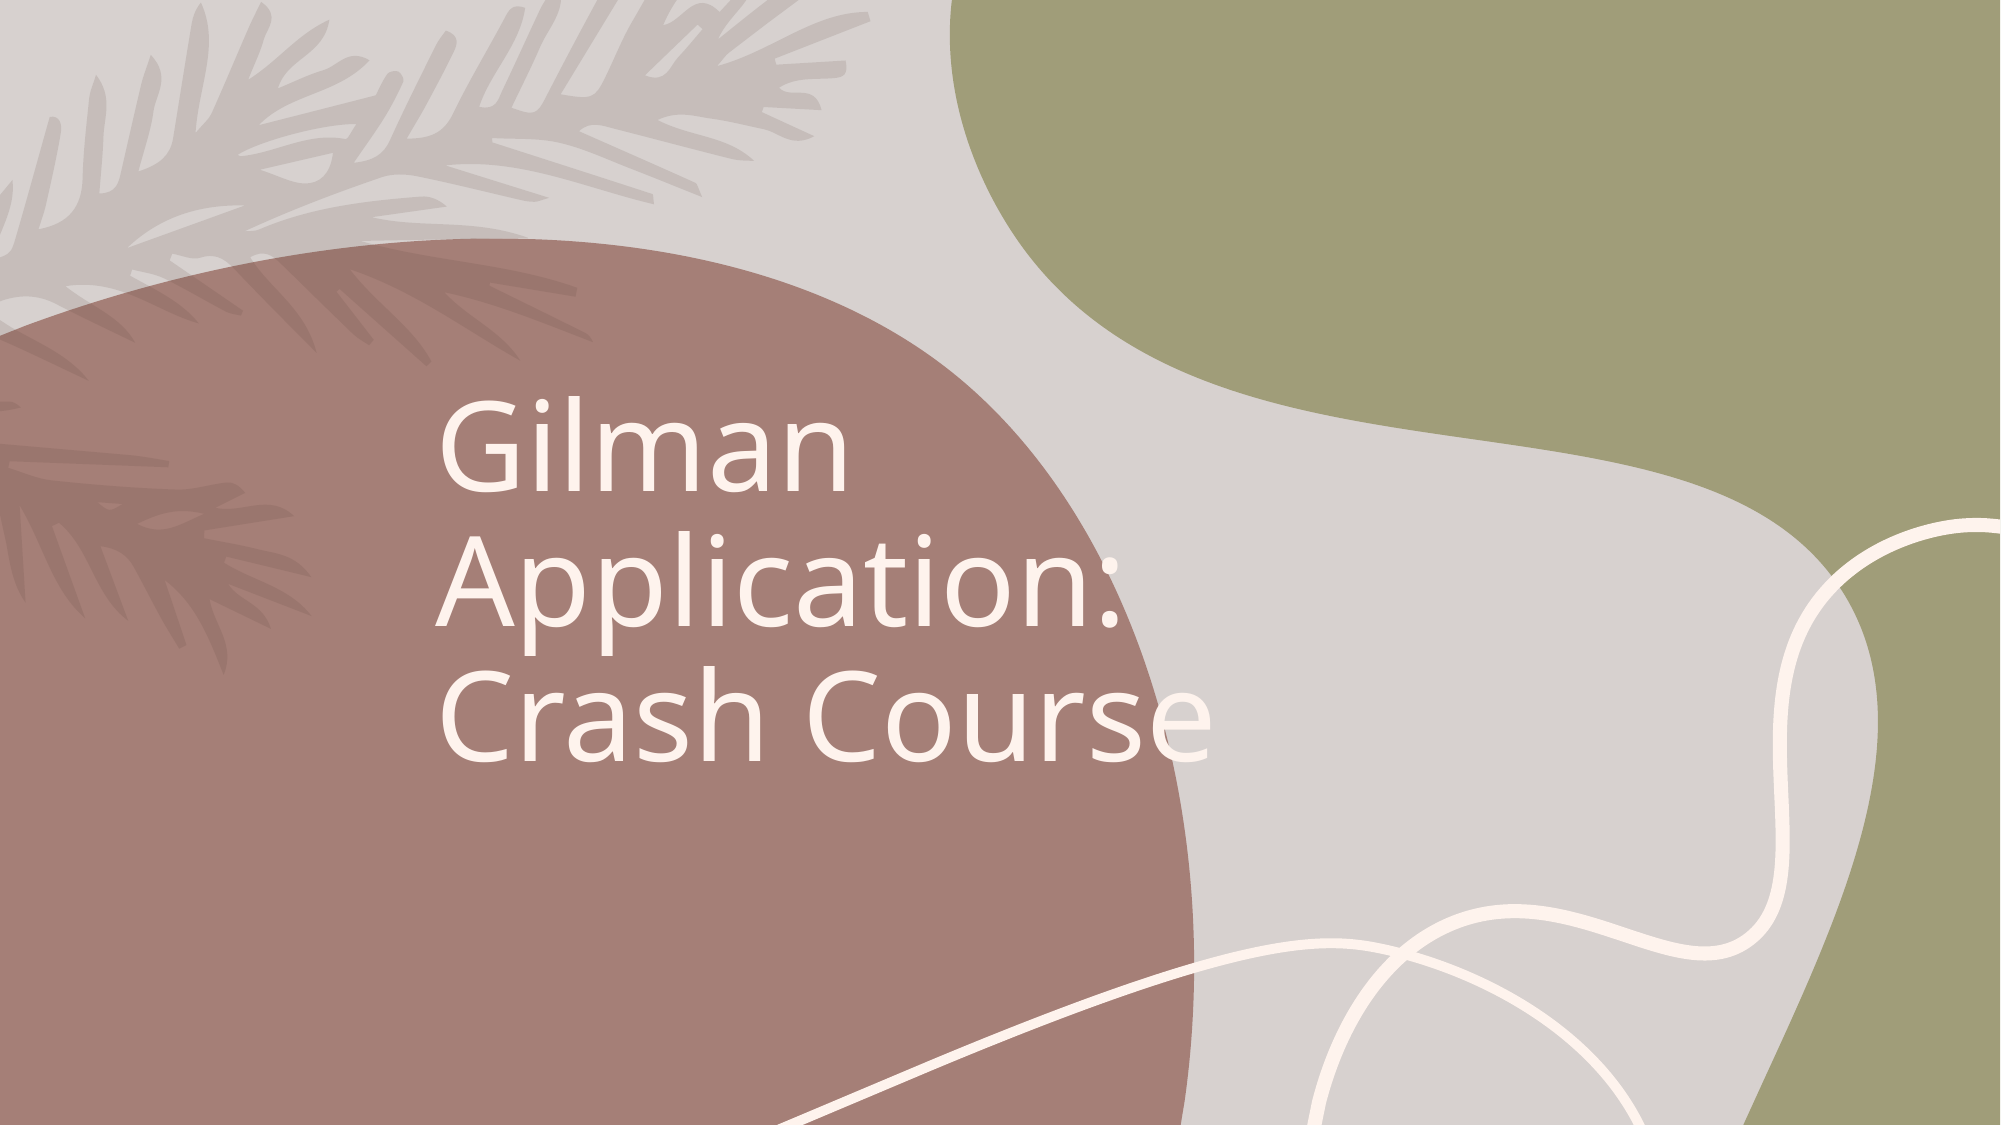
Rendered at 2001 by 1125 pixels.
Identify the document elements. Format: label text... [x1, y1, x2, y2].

title Gilman Application: Crash Course [420, 504, 1339, 796]
